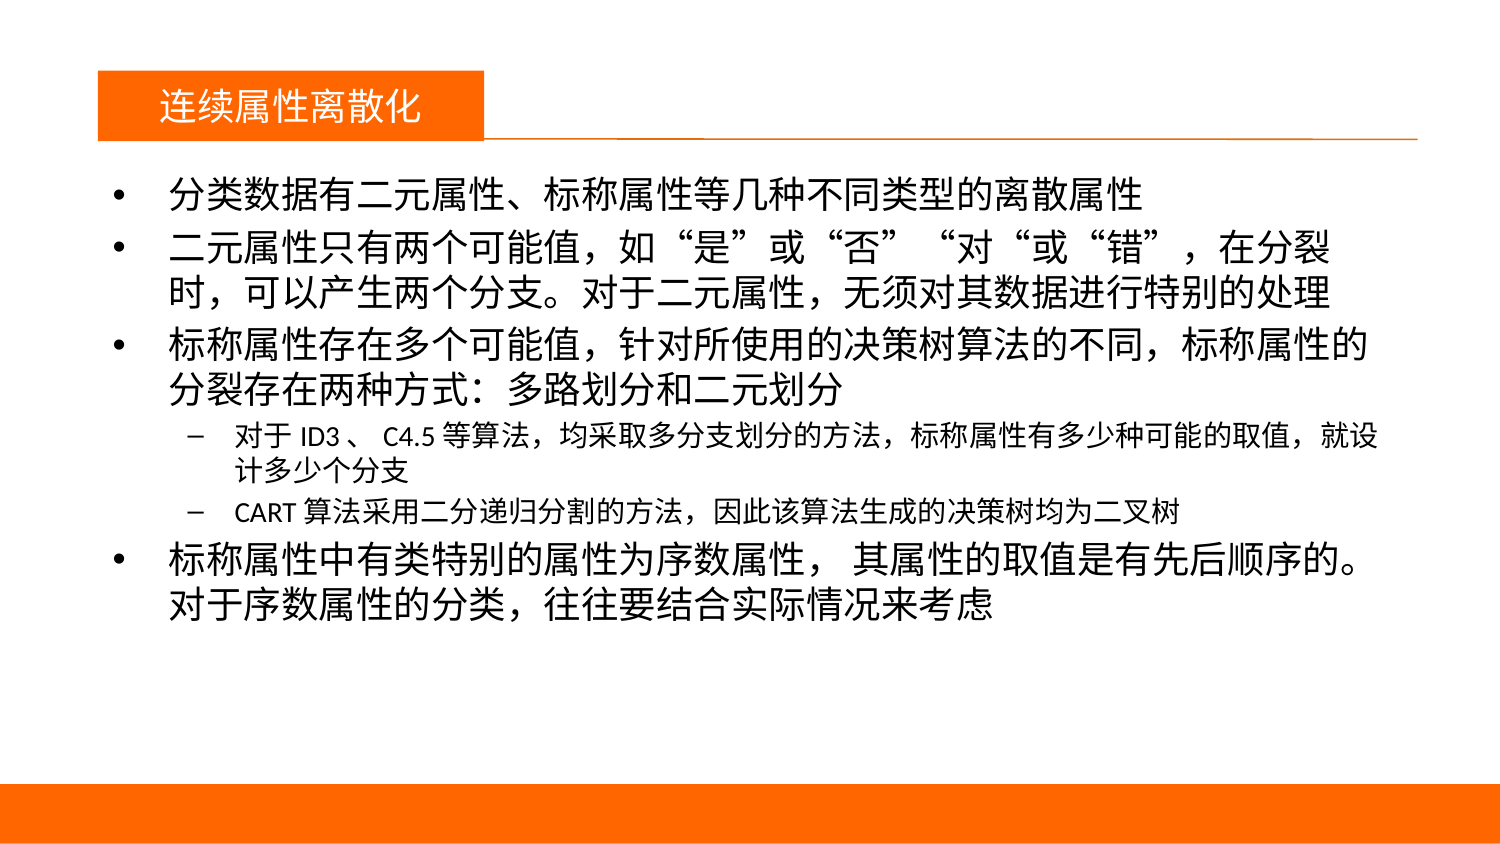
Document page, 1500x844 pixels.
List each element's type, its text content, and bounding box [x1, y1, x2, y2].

text_box 连续属性离散化 [96, 68, 486, 143]
text_box [0, 782, 1500, 844]
text_box [99, 70, 130, 147]
text_box 分类数据有二元属性、标称属性等几种不同类型的离散属性 二元属性只有两个可能值，如“是”或“否”“对“或“错”，在分裂时，可以产生两个分支。对于二元属性，无须对其数据进行特别的处理 标称属性存在多个可能值，针对所使用的决策树算法的不同，标称属性的分裂存在两种方式：多路划分和二元划分 对于ID3、C4.5等算法，均采取多分支划分的方法，标称属性有多少种可能的取值，就设计多少个分支 CART算法采用二分递归分割的方法，因此该算法生成的决策树均为二叉树 标称属性中有类特别的属性为序数属性， 其属性的取值是有先后顺序的。对于序数属性的分类，往往要结合实际情况来考虑 [97, 164, 1418, 633]
